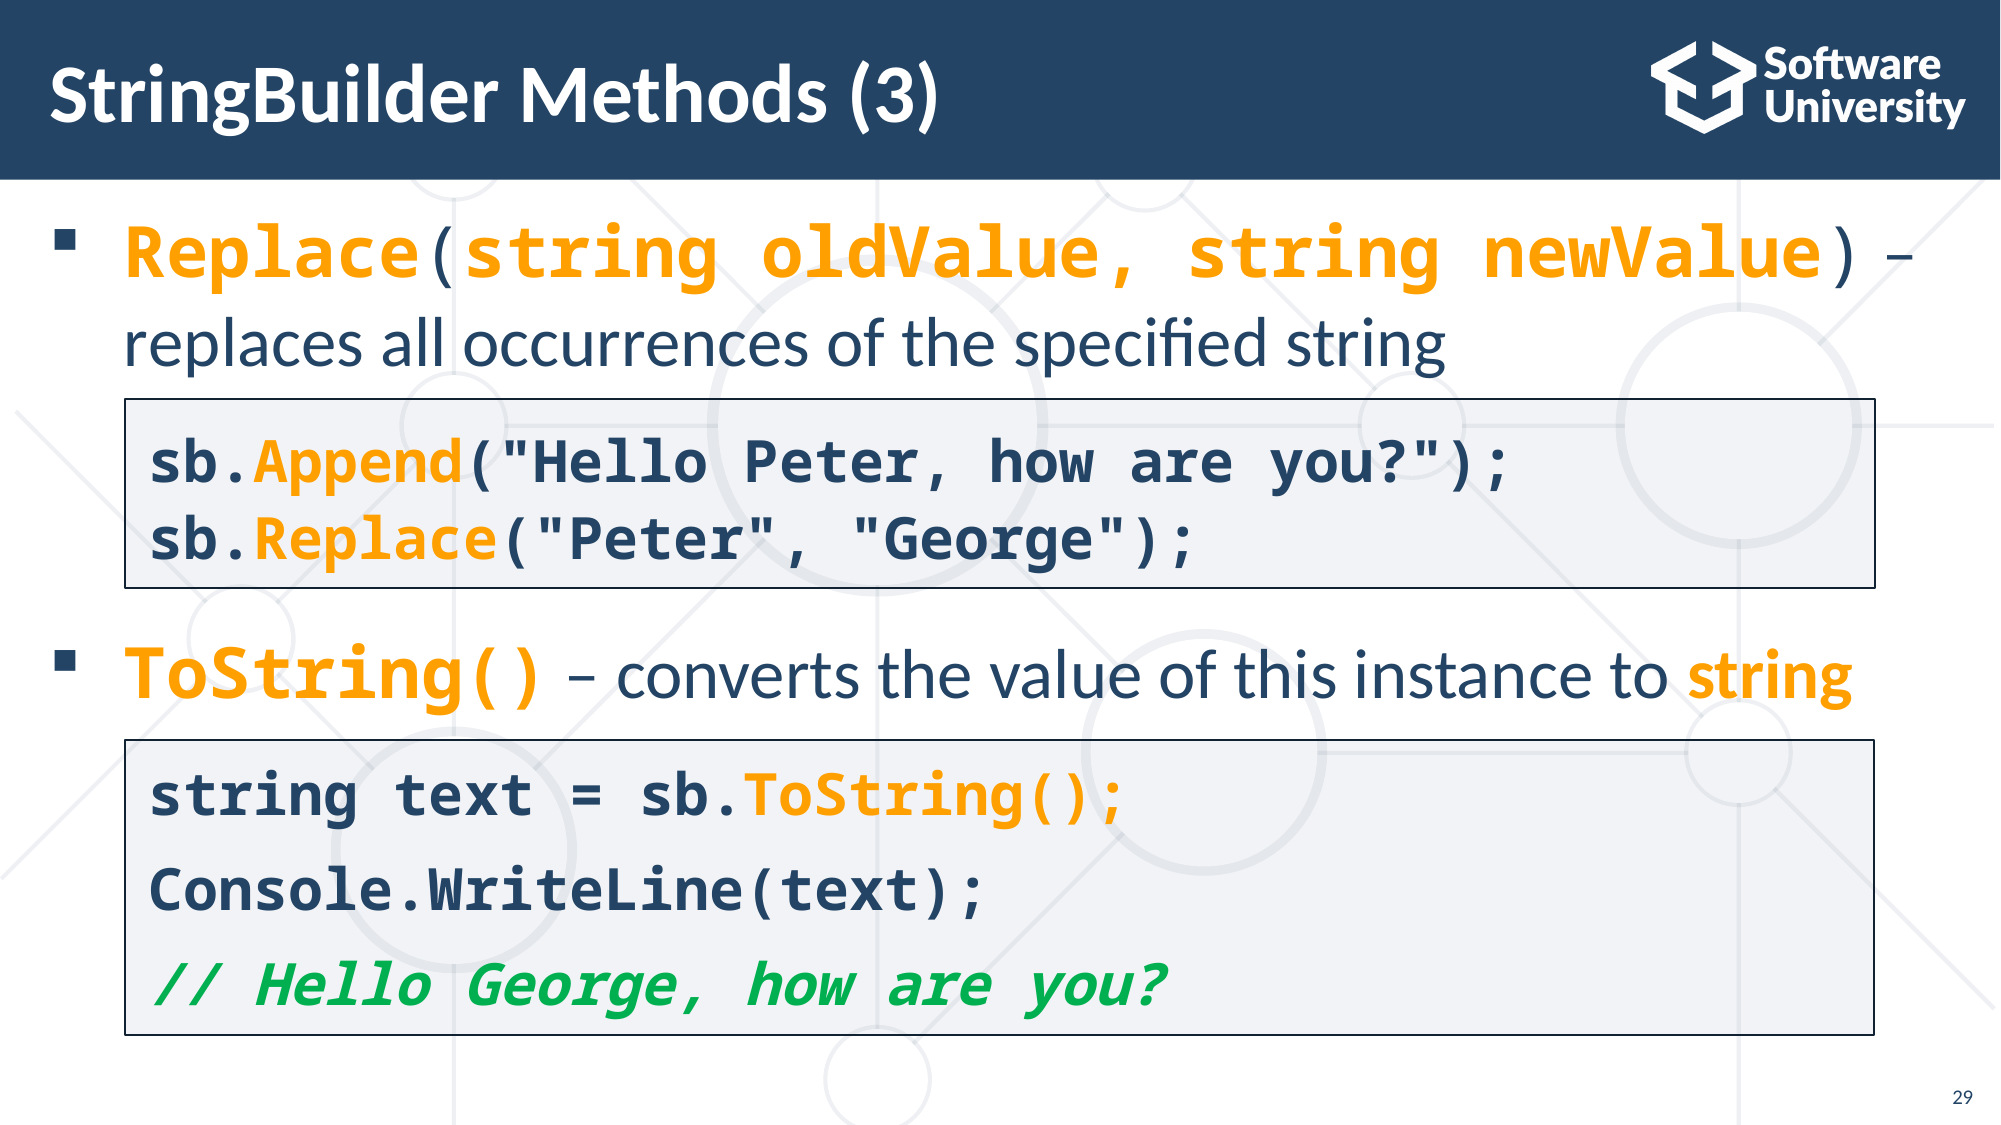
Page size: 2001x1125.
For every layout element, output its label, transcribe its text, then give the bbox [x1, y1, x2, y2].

picture [1651, 41, 1966, 134]
title StringBuilder Methods (3) [31, 16, 1638, 162]
slide_number 29 [1927, 1067, 1989, 1117]
text_box string text = sb.ToString(); Console.WriteLine(text); // Hello George, how are you? [125, 739, 1875, 1036]
list Replace(string oldValue, string newValue) – replaces all occurrences of the specified string ТoString() – converts the value of this instance to string [31, 196, 1970, 1104]
text_box sb.Append("Hello Peter, how are you?"); sb.Replace("Peter", "George"); [125, 399, 1875, 589]
